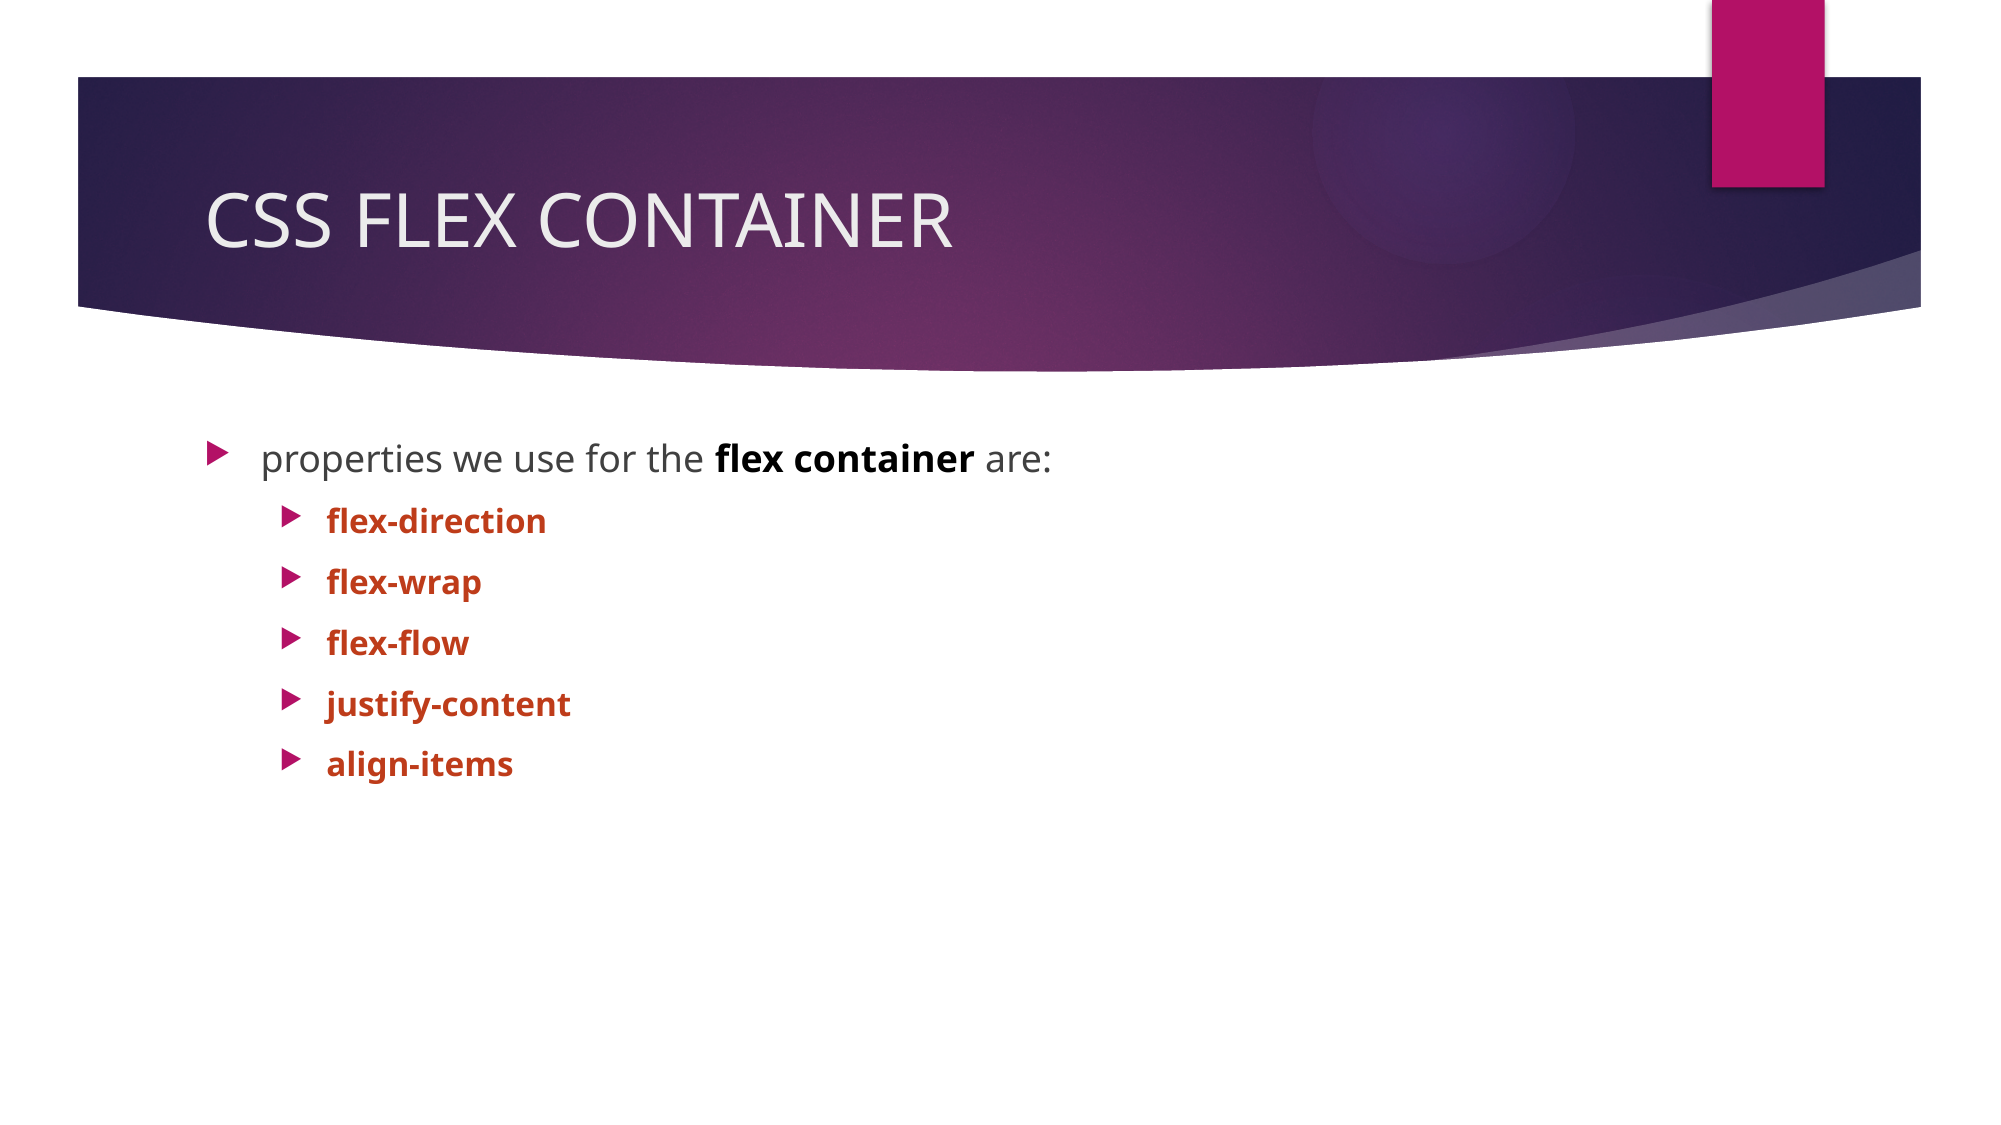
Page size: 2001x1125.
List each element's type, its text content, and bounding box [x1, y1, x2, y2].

title CSS FLEX CONTAINER [189, 159, 1627, 276]
list properties we use for the flex container are: flex-direction flex-wrap flex-flow justify-content align-items [189, 427, 1638, 815]
